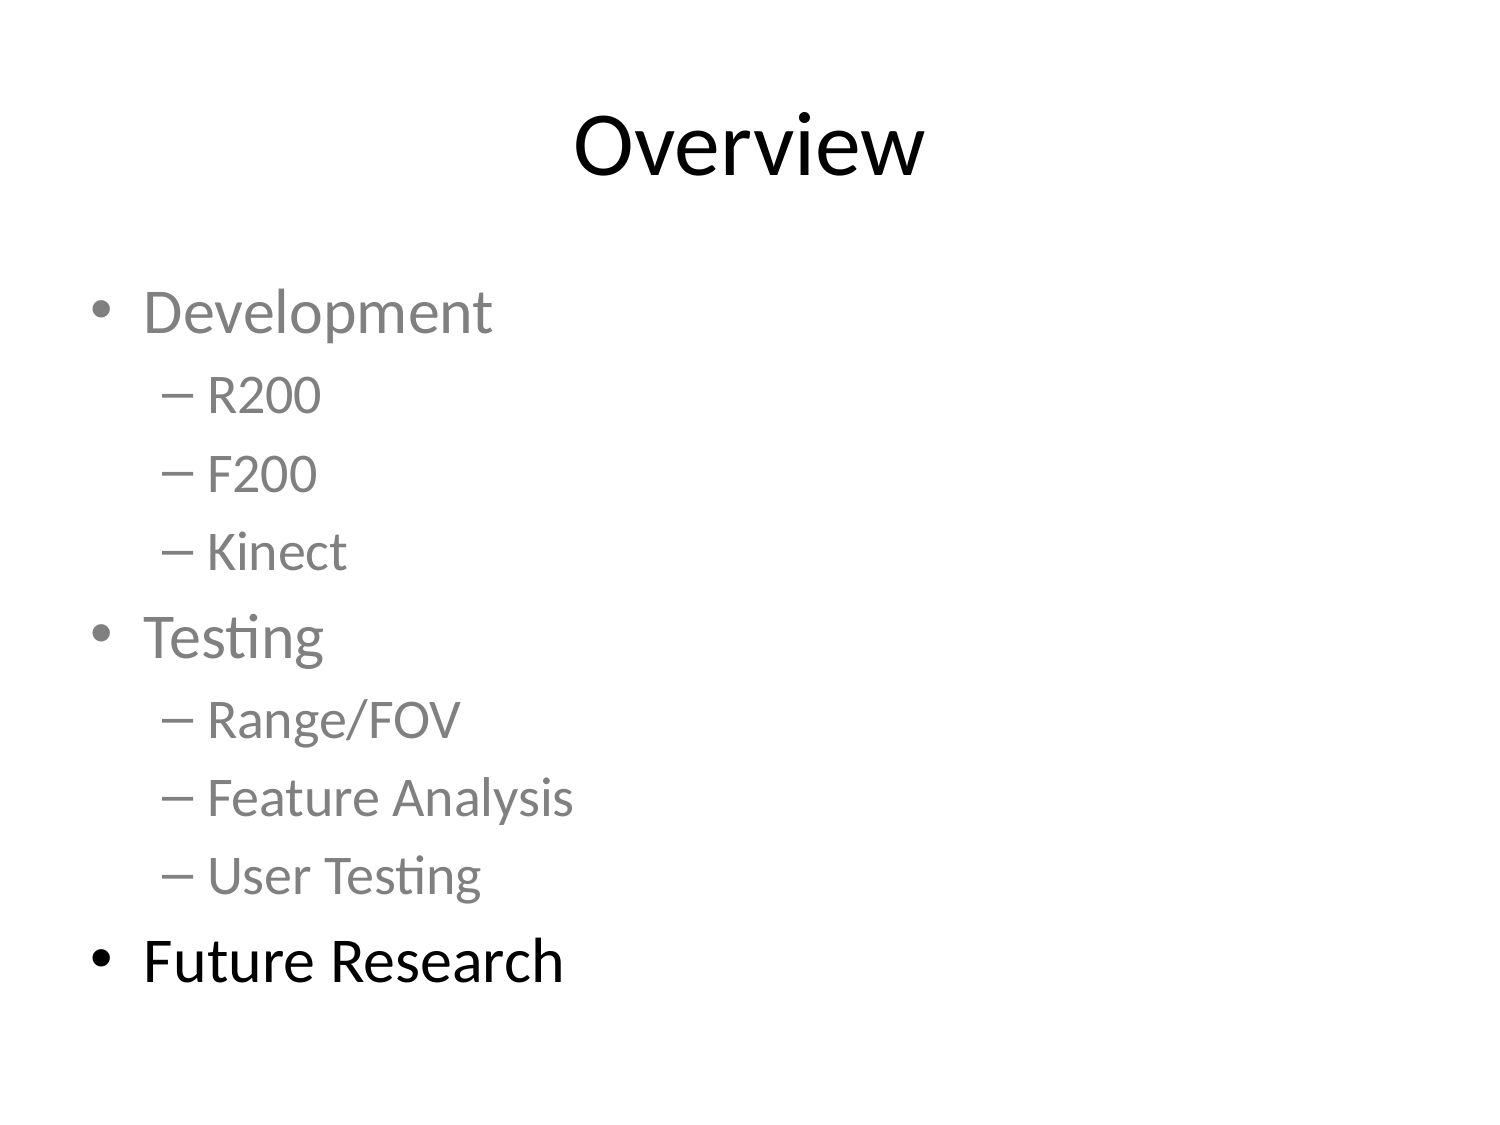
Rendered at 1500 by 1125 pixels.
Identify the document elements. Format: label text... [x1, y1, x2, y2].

title Overview [75, 45, 1425, 233]
list Development R200 F200 Kinect Testing Range/FOV Feature Analysis User Testing Future Research [75, 262, 1425, 1005]
